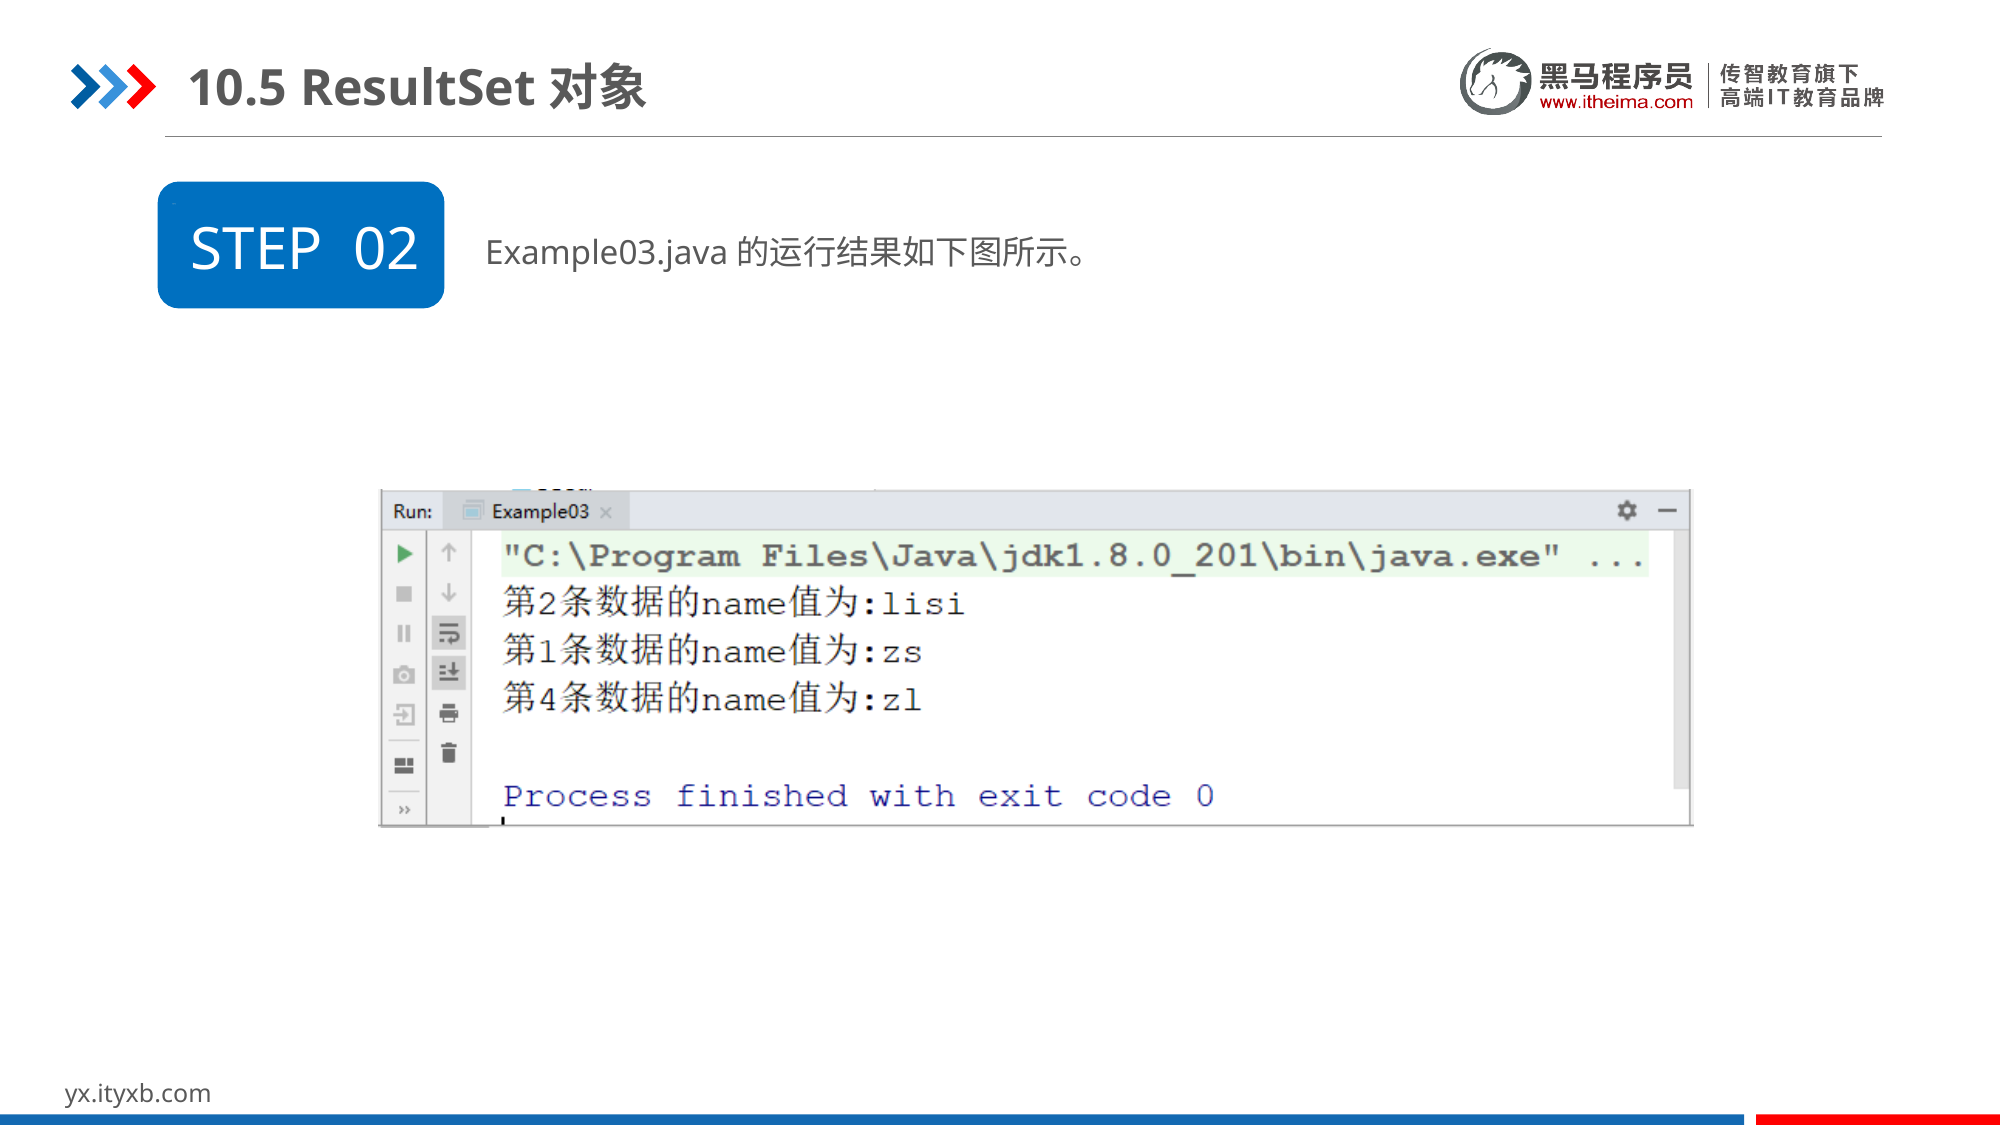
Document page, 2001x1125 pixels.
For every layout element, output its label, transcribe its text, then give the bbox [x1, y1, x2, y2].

picture [1460, 48, 1887, 115]
text_box STEP 02 [172, 203, 439, 289]
text_box 10.5 ResultSet对象 [187, 43, 665, 127]
text_box [156, 180, 446, 310]
picture [378, 489, 1694, 828]
text_box Example03.java的运行结果如下图所示。 [470, 204, 1863, 279]
